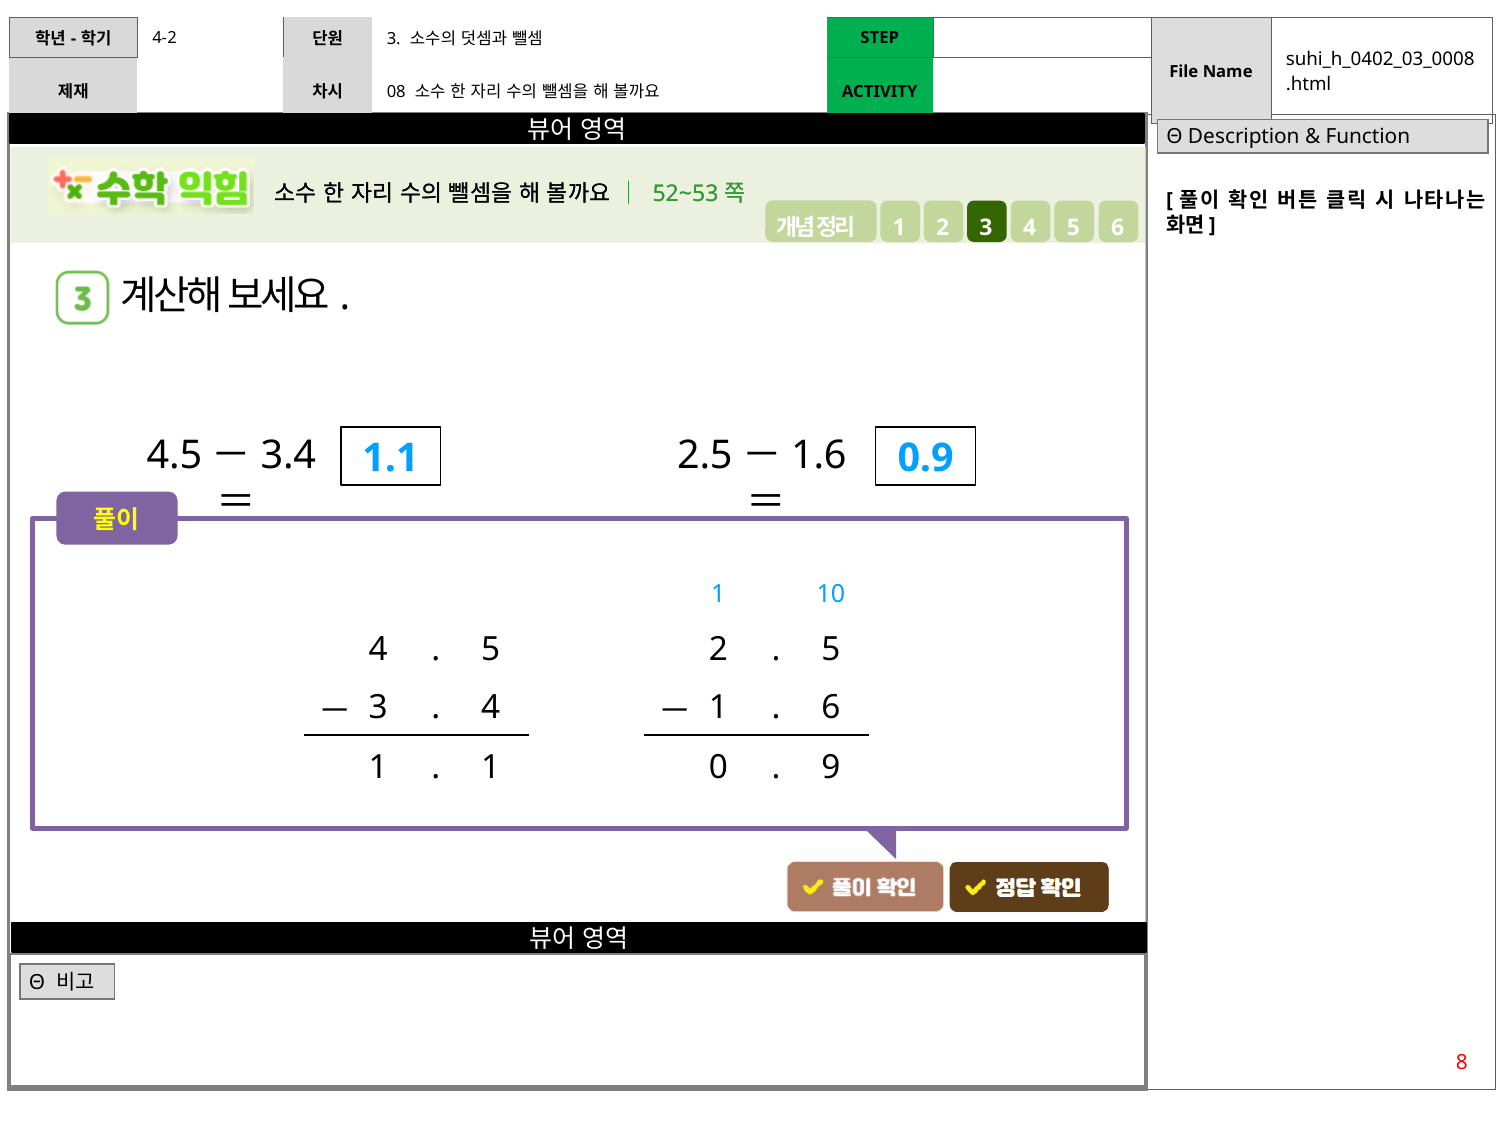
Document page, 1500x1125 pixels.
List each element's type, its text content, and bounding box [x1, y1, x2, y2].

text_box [32, 491, 1127, 860]
text_box 4.5－3.4＝ [121, 421, 351, 490]
text_box 2.5－1.6＝ [652, 421, 882, 490]
picture [48, 158, 254, 214]
text_box 소수 한 자리 수의 뺄셈을 해 볼까요 │ 52~53쪽 [259, 171, 808, 214]
text_box 0.9 [875, 426, 976, 485]
picture [948, 860, 1111, 913]
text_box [761, 191, 1144, 249]
picture [52, 267, 114, 326]
text_box 1.1 [340, 426, 441, 485]
table_header Θ Description & Function [1158, 120, 1487, 152]
text_box [풀이 확인 버튼 클릭 시 나타나는 화면] [1151, 179, 1500, 244]
text_box 계산해 보세요. [105, 263, 1109, 326]
picture [784, 860, 944, 913]
